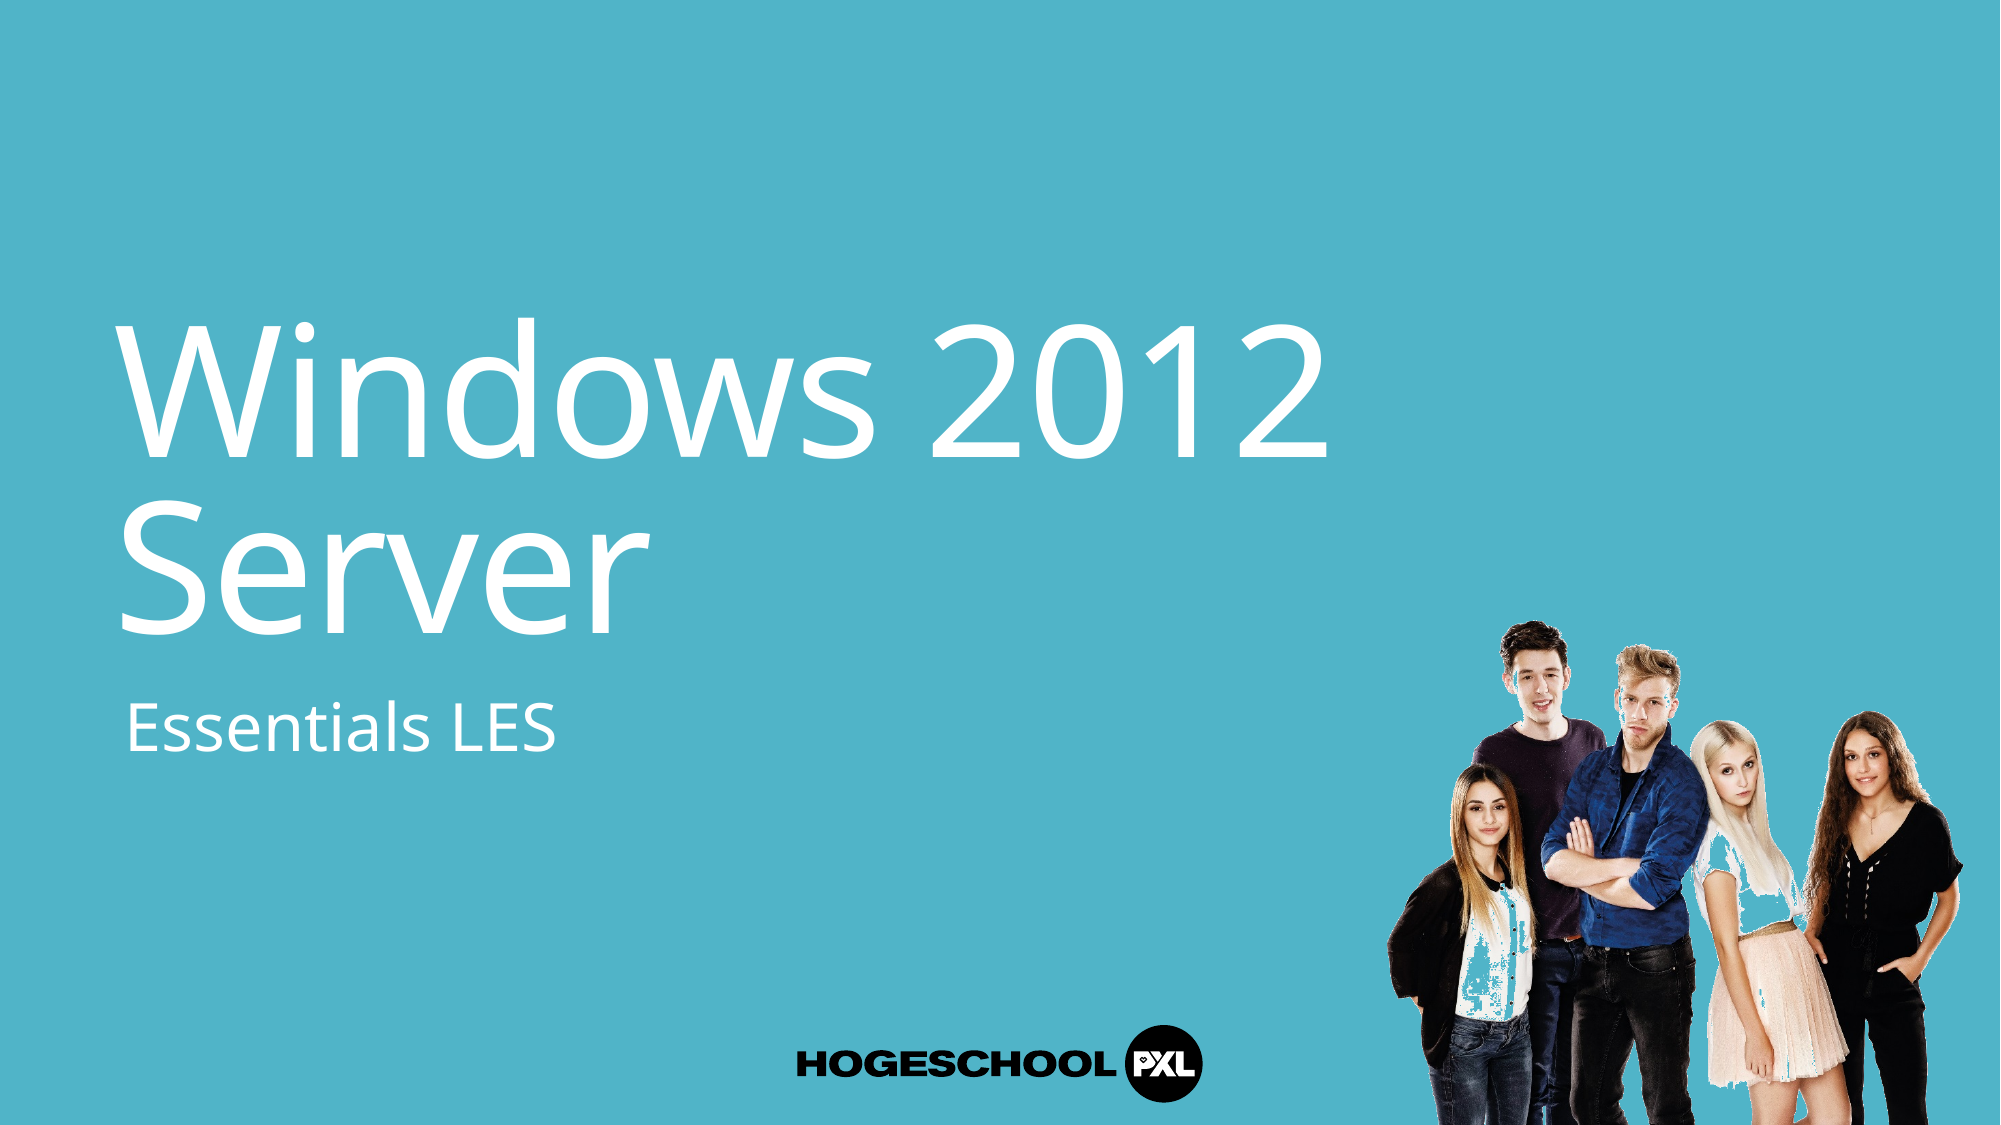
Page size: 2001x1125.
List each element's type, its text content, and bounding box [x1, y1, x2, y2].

picture [1370, 574, 1976, 1125]
subtitle Essentials LES [109, 690, 1624, 961]
title Windows 2012 Server [98, 126, 1868, 677]
